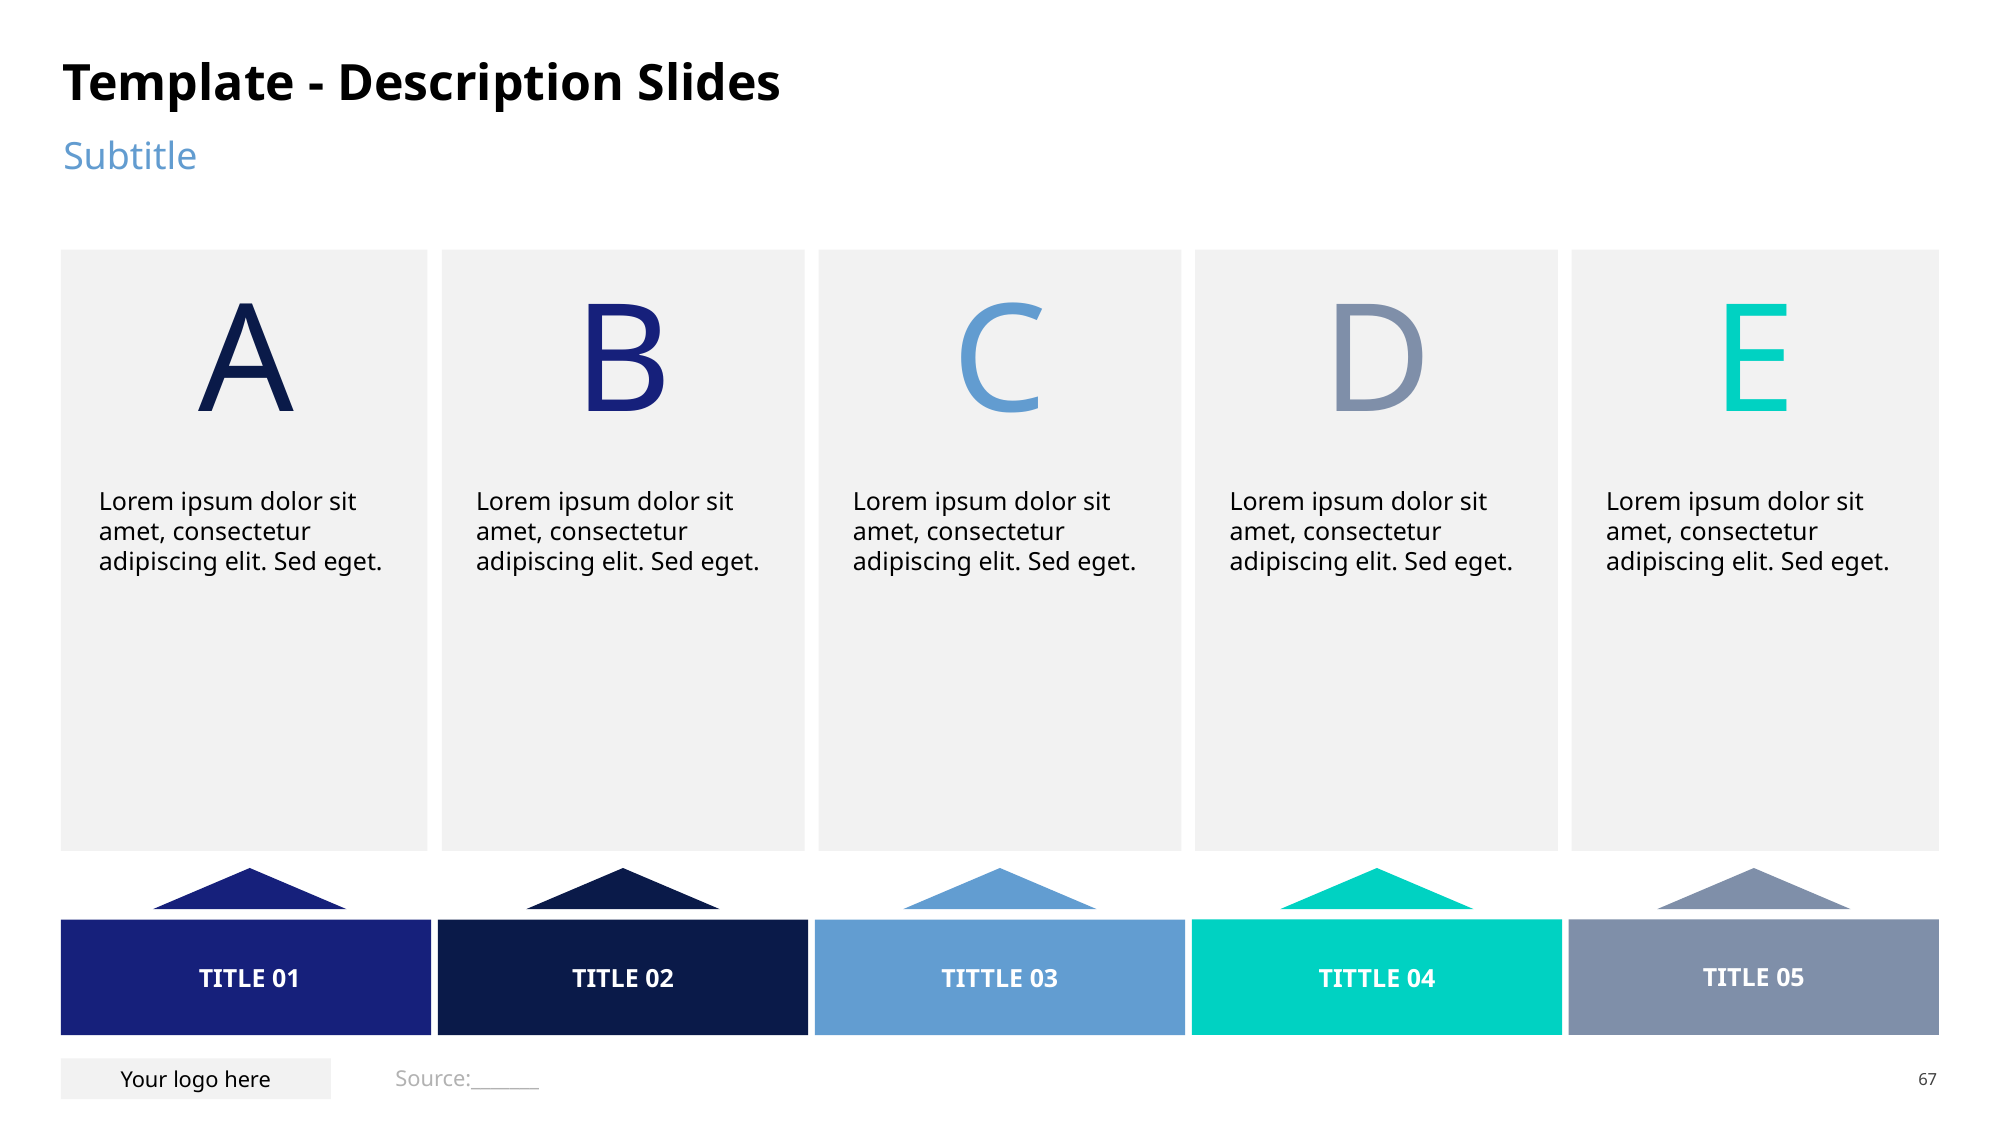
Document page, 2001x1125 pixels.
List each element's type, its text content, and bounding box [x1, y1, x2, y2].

text_box Lorem ipsum dolor sit amet, consectetur adipiscing elit. Sed eget. [837, 478, 1162, 614]
text_box B [559, 253, 687, 449]
text_box [902, 866, 1098, 911]
text_box Lorem ipsum dolor sit amet, consectetur adipiscing elit. Sed eget. [460, 478, 785, 614]
text_box [1656, 866, 1852, 911]
text_box Lorem ipsum dolor sit amet, consectetur adipiscing elit. Sed eget. [84, 478, 409, 614]
text_box [1571, 249, 1939, 851]
text_box [437, 919, 809, 1036]
title Template - Description Slides [63, 62, 1937, 143]
text_box D [1307, 253, 1447, 449]
text_box [441, 249, 805, 851]
text_box [818, 249, 1182, 851]
text_box [1195, 249, 1558, 851]
text_box Lorem ipsum dolor sit amet, consectetur adipiscing elit. Sed eget. [1214, 478, 1539, 614]
text_box [60, 249, 428, 851]
text_box TITLE 02 [557, 955, 689, 1000]
text_box Lorem ipsum dolor sit amet, consectetur adipiscing elit. Sed eget. [1591, 478, 1916, 614]
text_box E [1697, 253, 1811, 449]
text_box [814, 919, 1186, 1036]
text_box TITLE 01 [183, 955, 316, 1000]
text_box [1279, 866, 1475, 911]
text_box TITLE 05 [1688, 954, 1820, 1000]
text_box [60, 919, 432, 1036]
text_box A [183, 253, 309, 449]
text_box [152, 866, 347, 911]
footer Source:_______ [380, 1059, 1340, 1100]
text_box [1568, 918, 1940, 1036]
text_box [525, 866, 721, 911]
text_box [1191, 918, 1563, 1036]
text_box C [937, 253, 1063, 449]
text_box TITTLE 04 [1303, 954, 1451, 1000]
list Subtitle [63, 143, 1937, 227]
text_box TITTLE 03 [926, 955, 1074, 1000]
